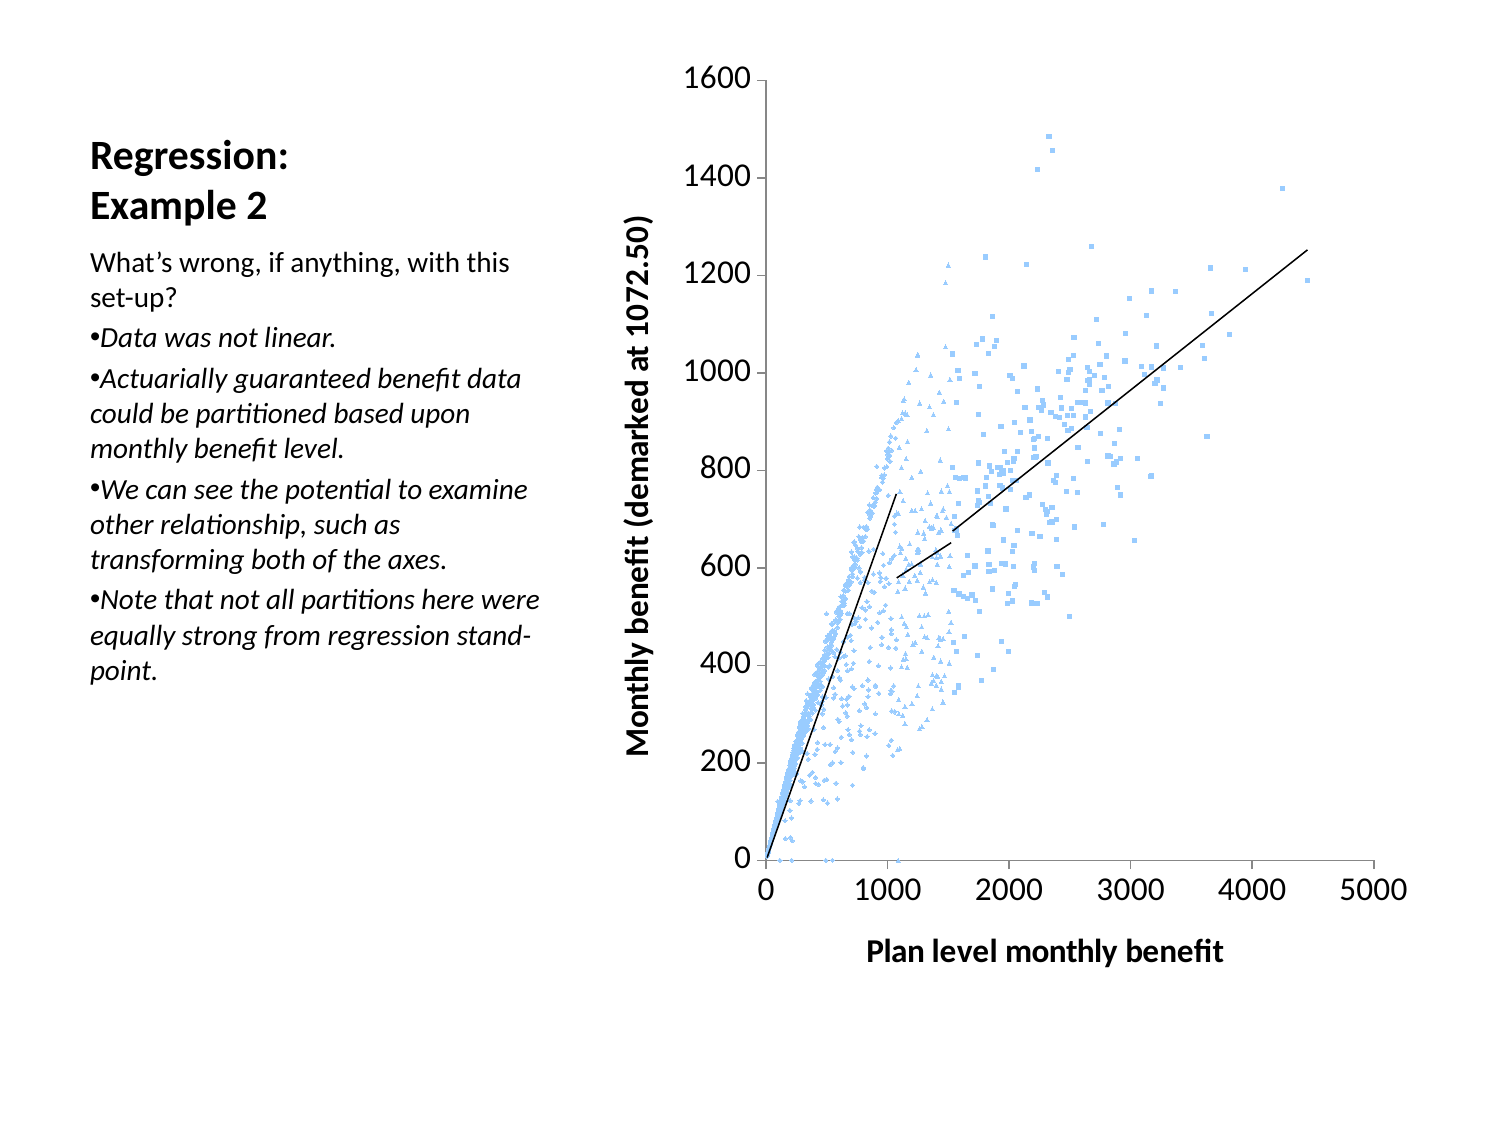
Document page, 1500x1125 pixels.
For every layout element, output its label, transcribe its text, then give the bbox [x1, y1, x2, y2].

title Regression: Example 2 [75, 44, 569, 235]
chart [586, 44, 1426, 1006]
list What’s wrong, if anything, with this set-up? Data was not linear. Actuarially guaranteed benefit data could be partitioned based upon monthly benefit level. We can see the potential to examine other relationship, such as transforming both of the axes. Note that not all partitions here were equally strong from regression stand-point. [75, 235, 569, 1005]
